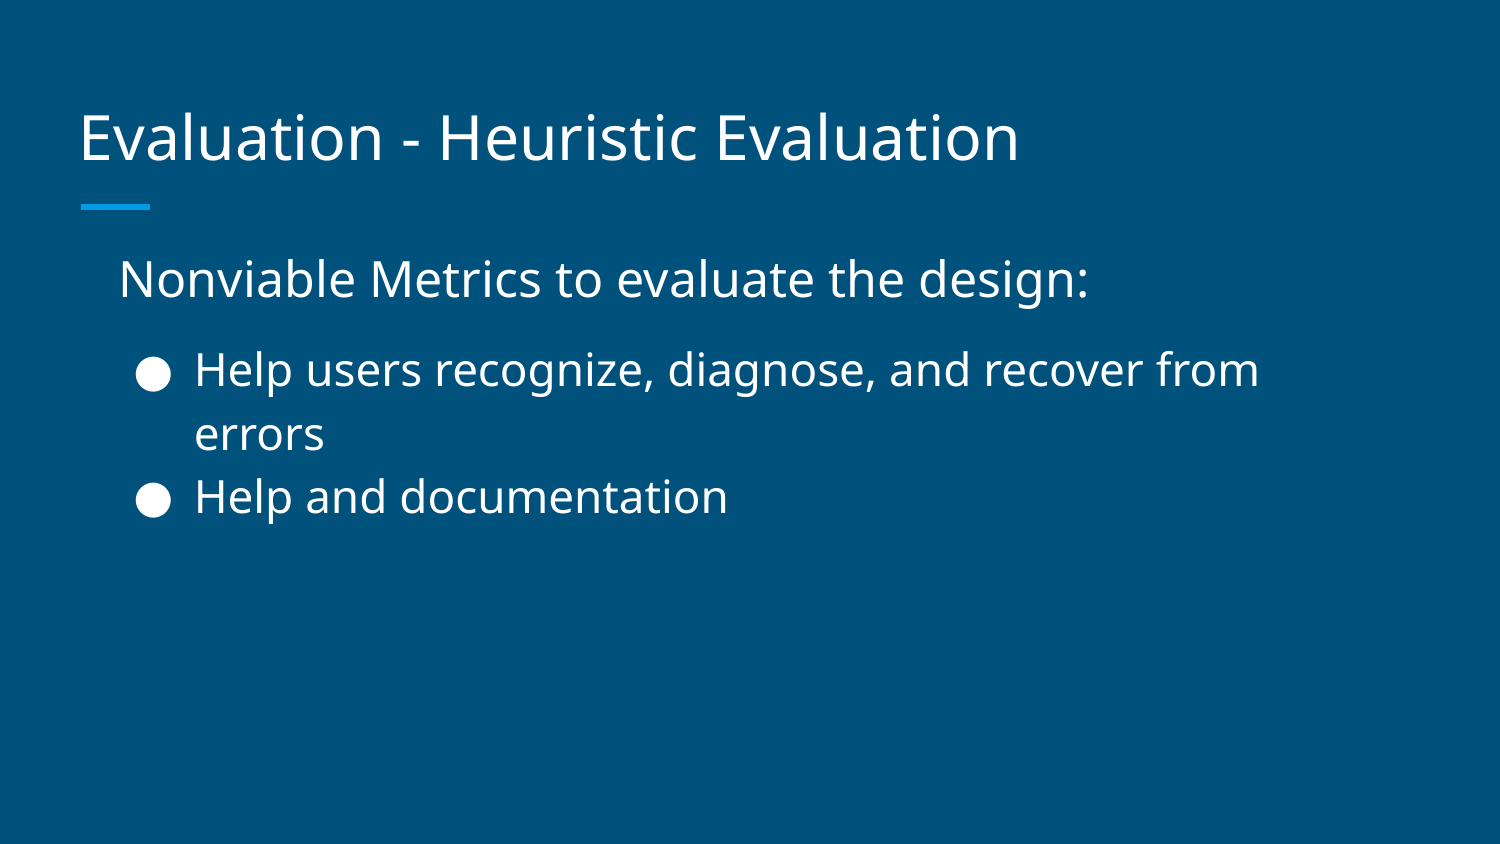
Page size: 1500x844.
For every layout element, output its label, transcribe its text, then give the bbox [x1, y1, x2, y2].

title Evaluation - Heuristic Evaluation [63, 75, 1437, 188]
text_box Nonviable Metrics to evaluate the design: Help users recognize, diagnose, and recover from errors Help and documentation [103, 223, 1418, 538]
